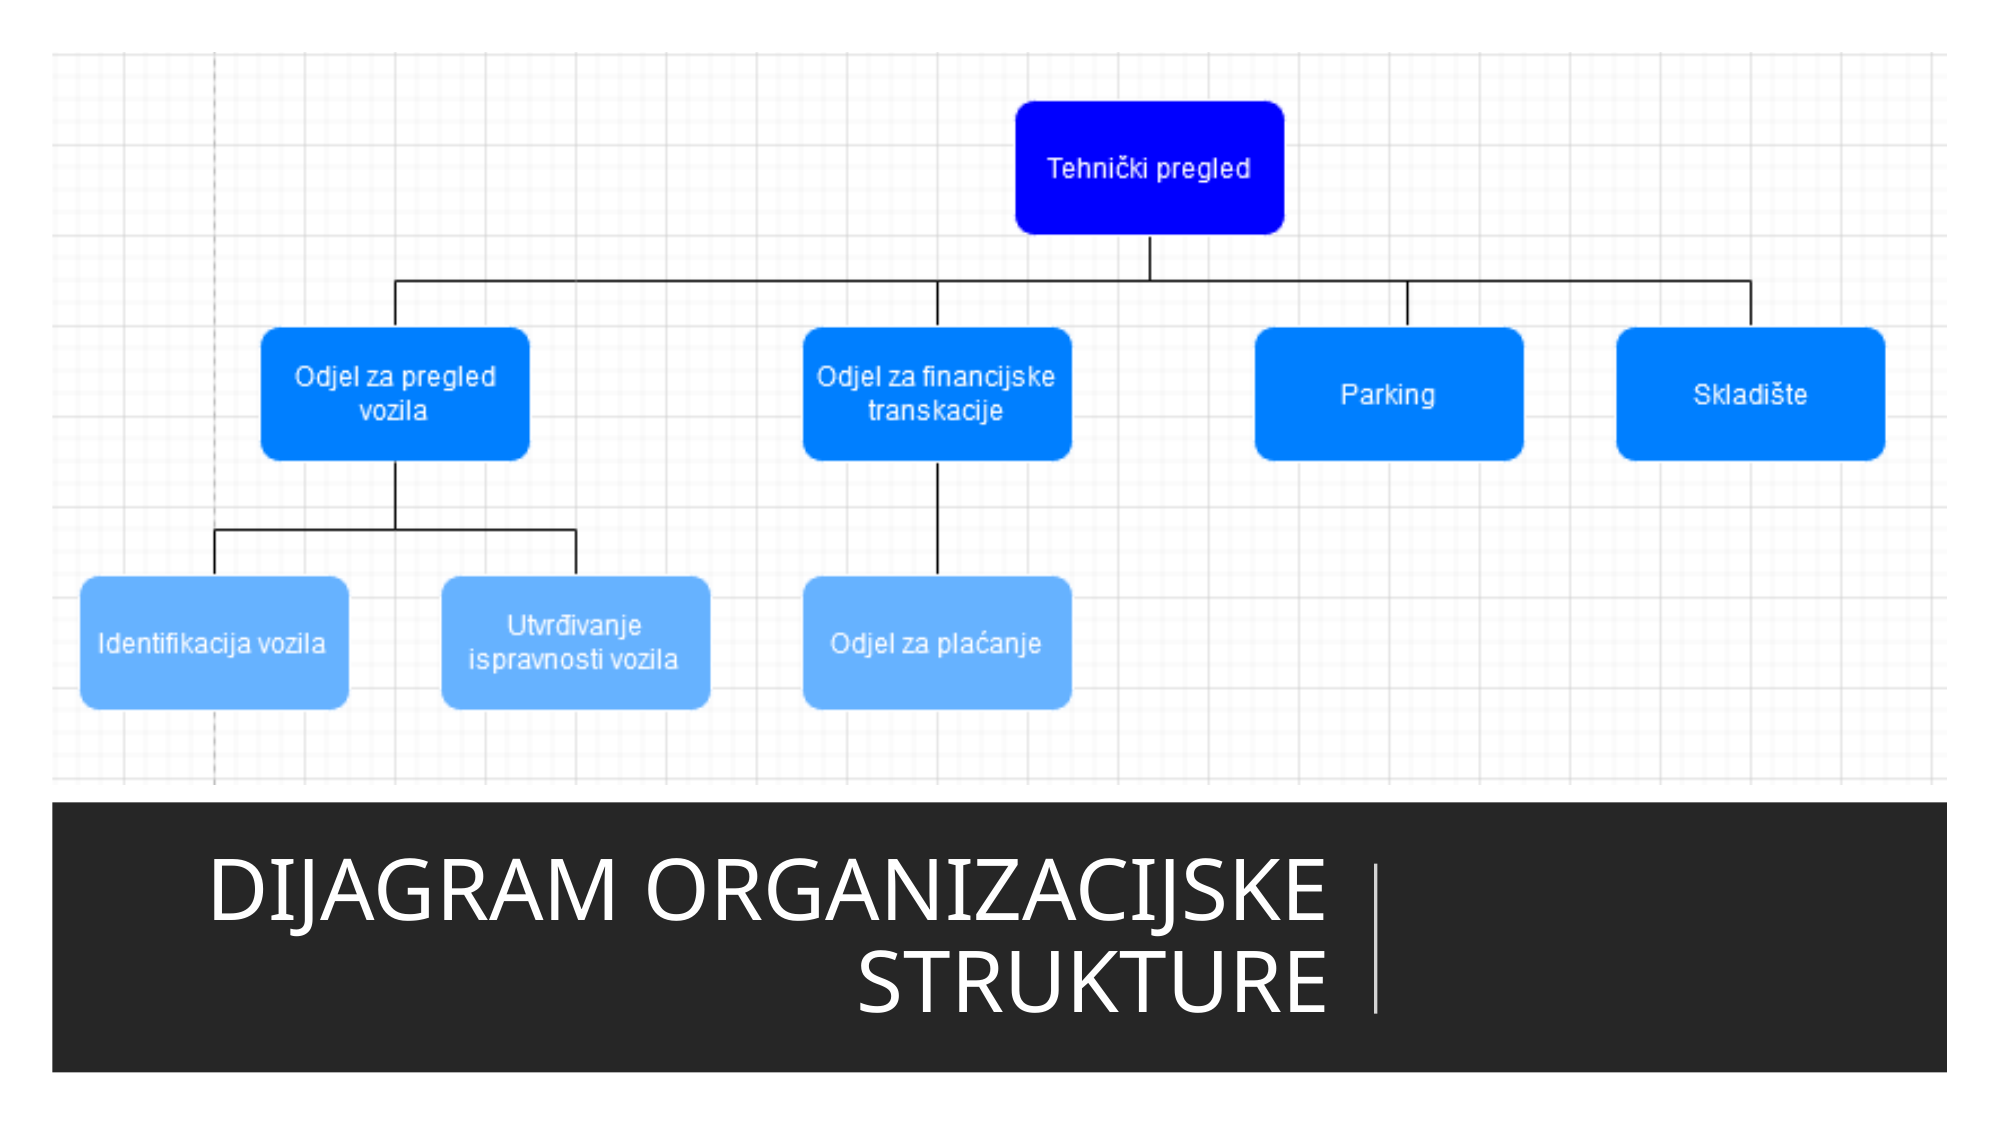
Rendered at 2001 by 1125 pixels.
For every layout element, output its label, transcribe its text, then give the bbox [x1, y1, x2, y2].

title DIJAGRAM ORGANIZACIJSKE STRUKTURE [117, 835, 1346, 1043]
text_box [51, 801, 1948, 1073]
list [52, 52, 1947, 785]
